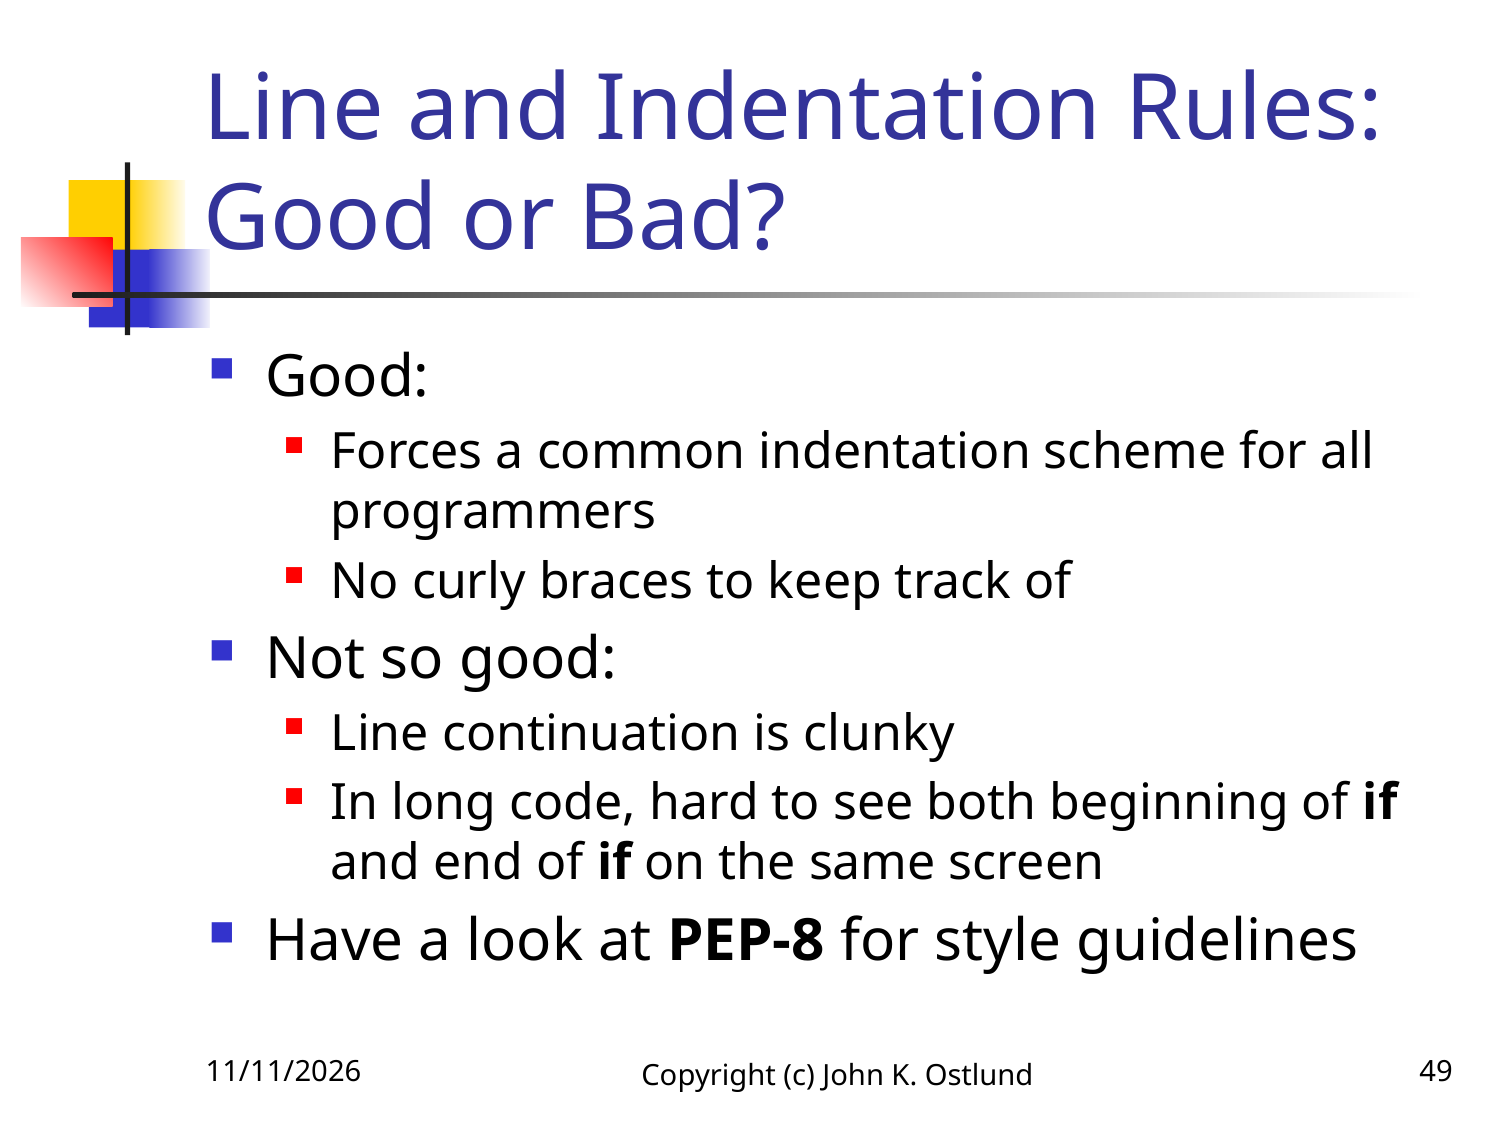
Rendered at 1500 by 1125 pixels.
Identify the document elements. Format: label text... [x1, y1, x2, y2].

title Line and Indentation Rules: Good or Bad? [188, 35, 1468, 275]
footer Copyright (c) John K. Ostlund [599, 1023, 1076, 1100]
list Good: Forces a common indentation scheme for all programmers No curly braces to keep track of Not so good: Line continuation is clunky In long code, hard to see both beginning of if and end of if on the same screen Have a look at PEP-8 for style guidelines [193, 331, 1469, 1006]
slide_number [190, 1023, 504, 1100]
slide_number 49 [1154, 1023, 1468, 1100]
